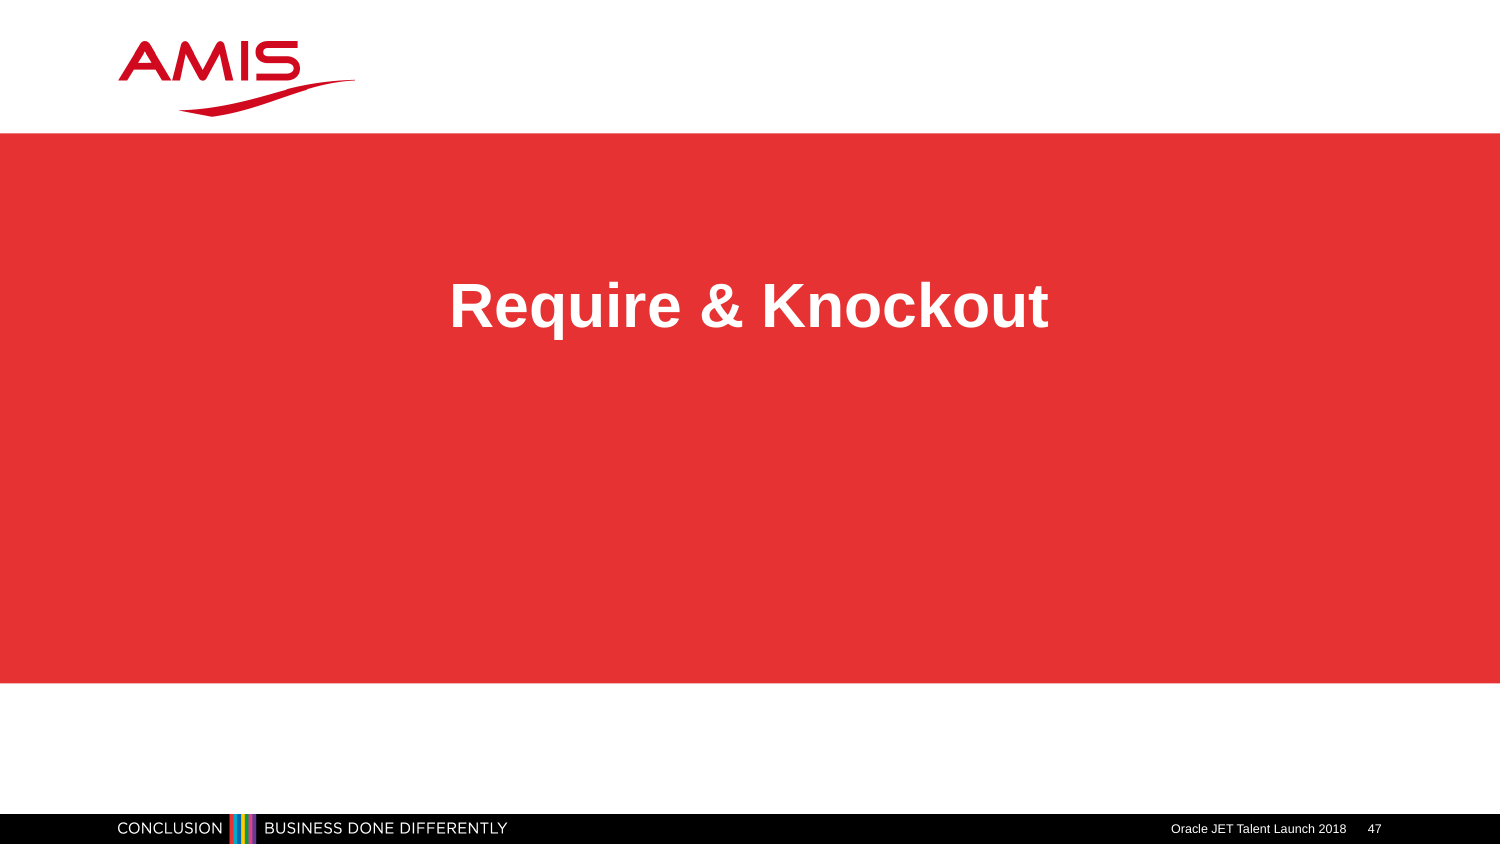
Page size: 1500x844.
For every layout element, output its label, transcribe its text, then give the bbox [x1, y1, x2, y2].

picture [0, 814, 236, 844]
picture [106, 17, 579, 125]
title Require & Knockout [118, 183, 1382, 597]
picture [239, 814, 1500, 844]
slide_number 47 [1358, 820, 1382, 839]
footer Oracle JET Talent Launch 2018 [814, 820, 1347, 839]
